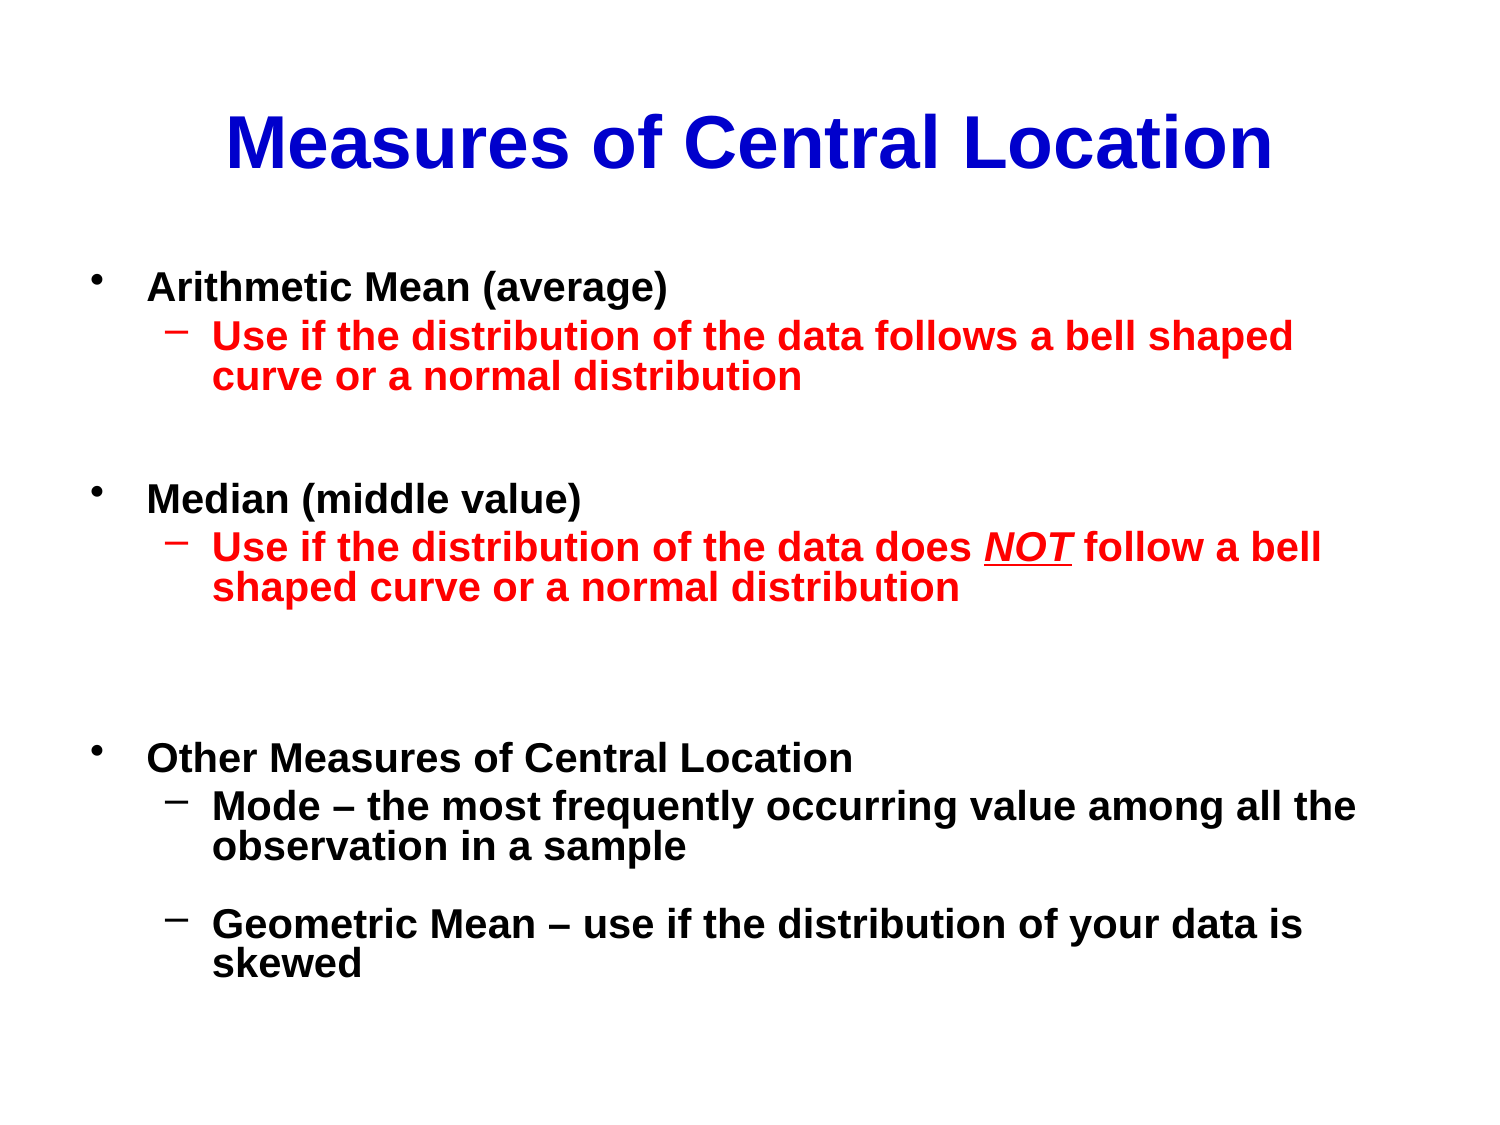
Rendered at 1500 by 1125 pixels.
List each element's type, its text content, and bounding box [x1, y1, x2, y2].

title Measures of Central Location [75, 45, 1425, 233]
list Arithmetic Mean (average) Use if the distribution of the data follows a bell shaped curve or a normal distribution Median (middle value) Use if the distribution of the data does NOT follow a bell shaped curve or a normal distribution Other Measures of Central Location Mode – the most frequently occurring value among all the observation in a sample Geometric Mean – use if the distribution of your data is skewed [75, 262, 1425, 1005]
